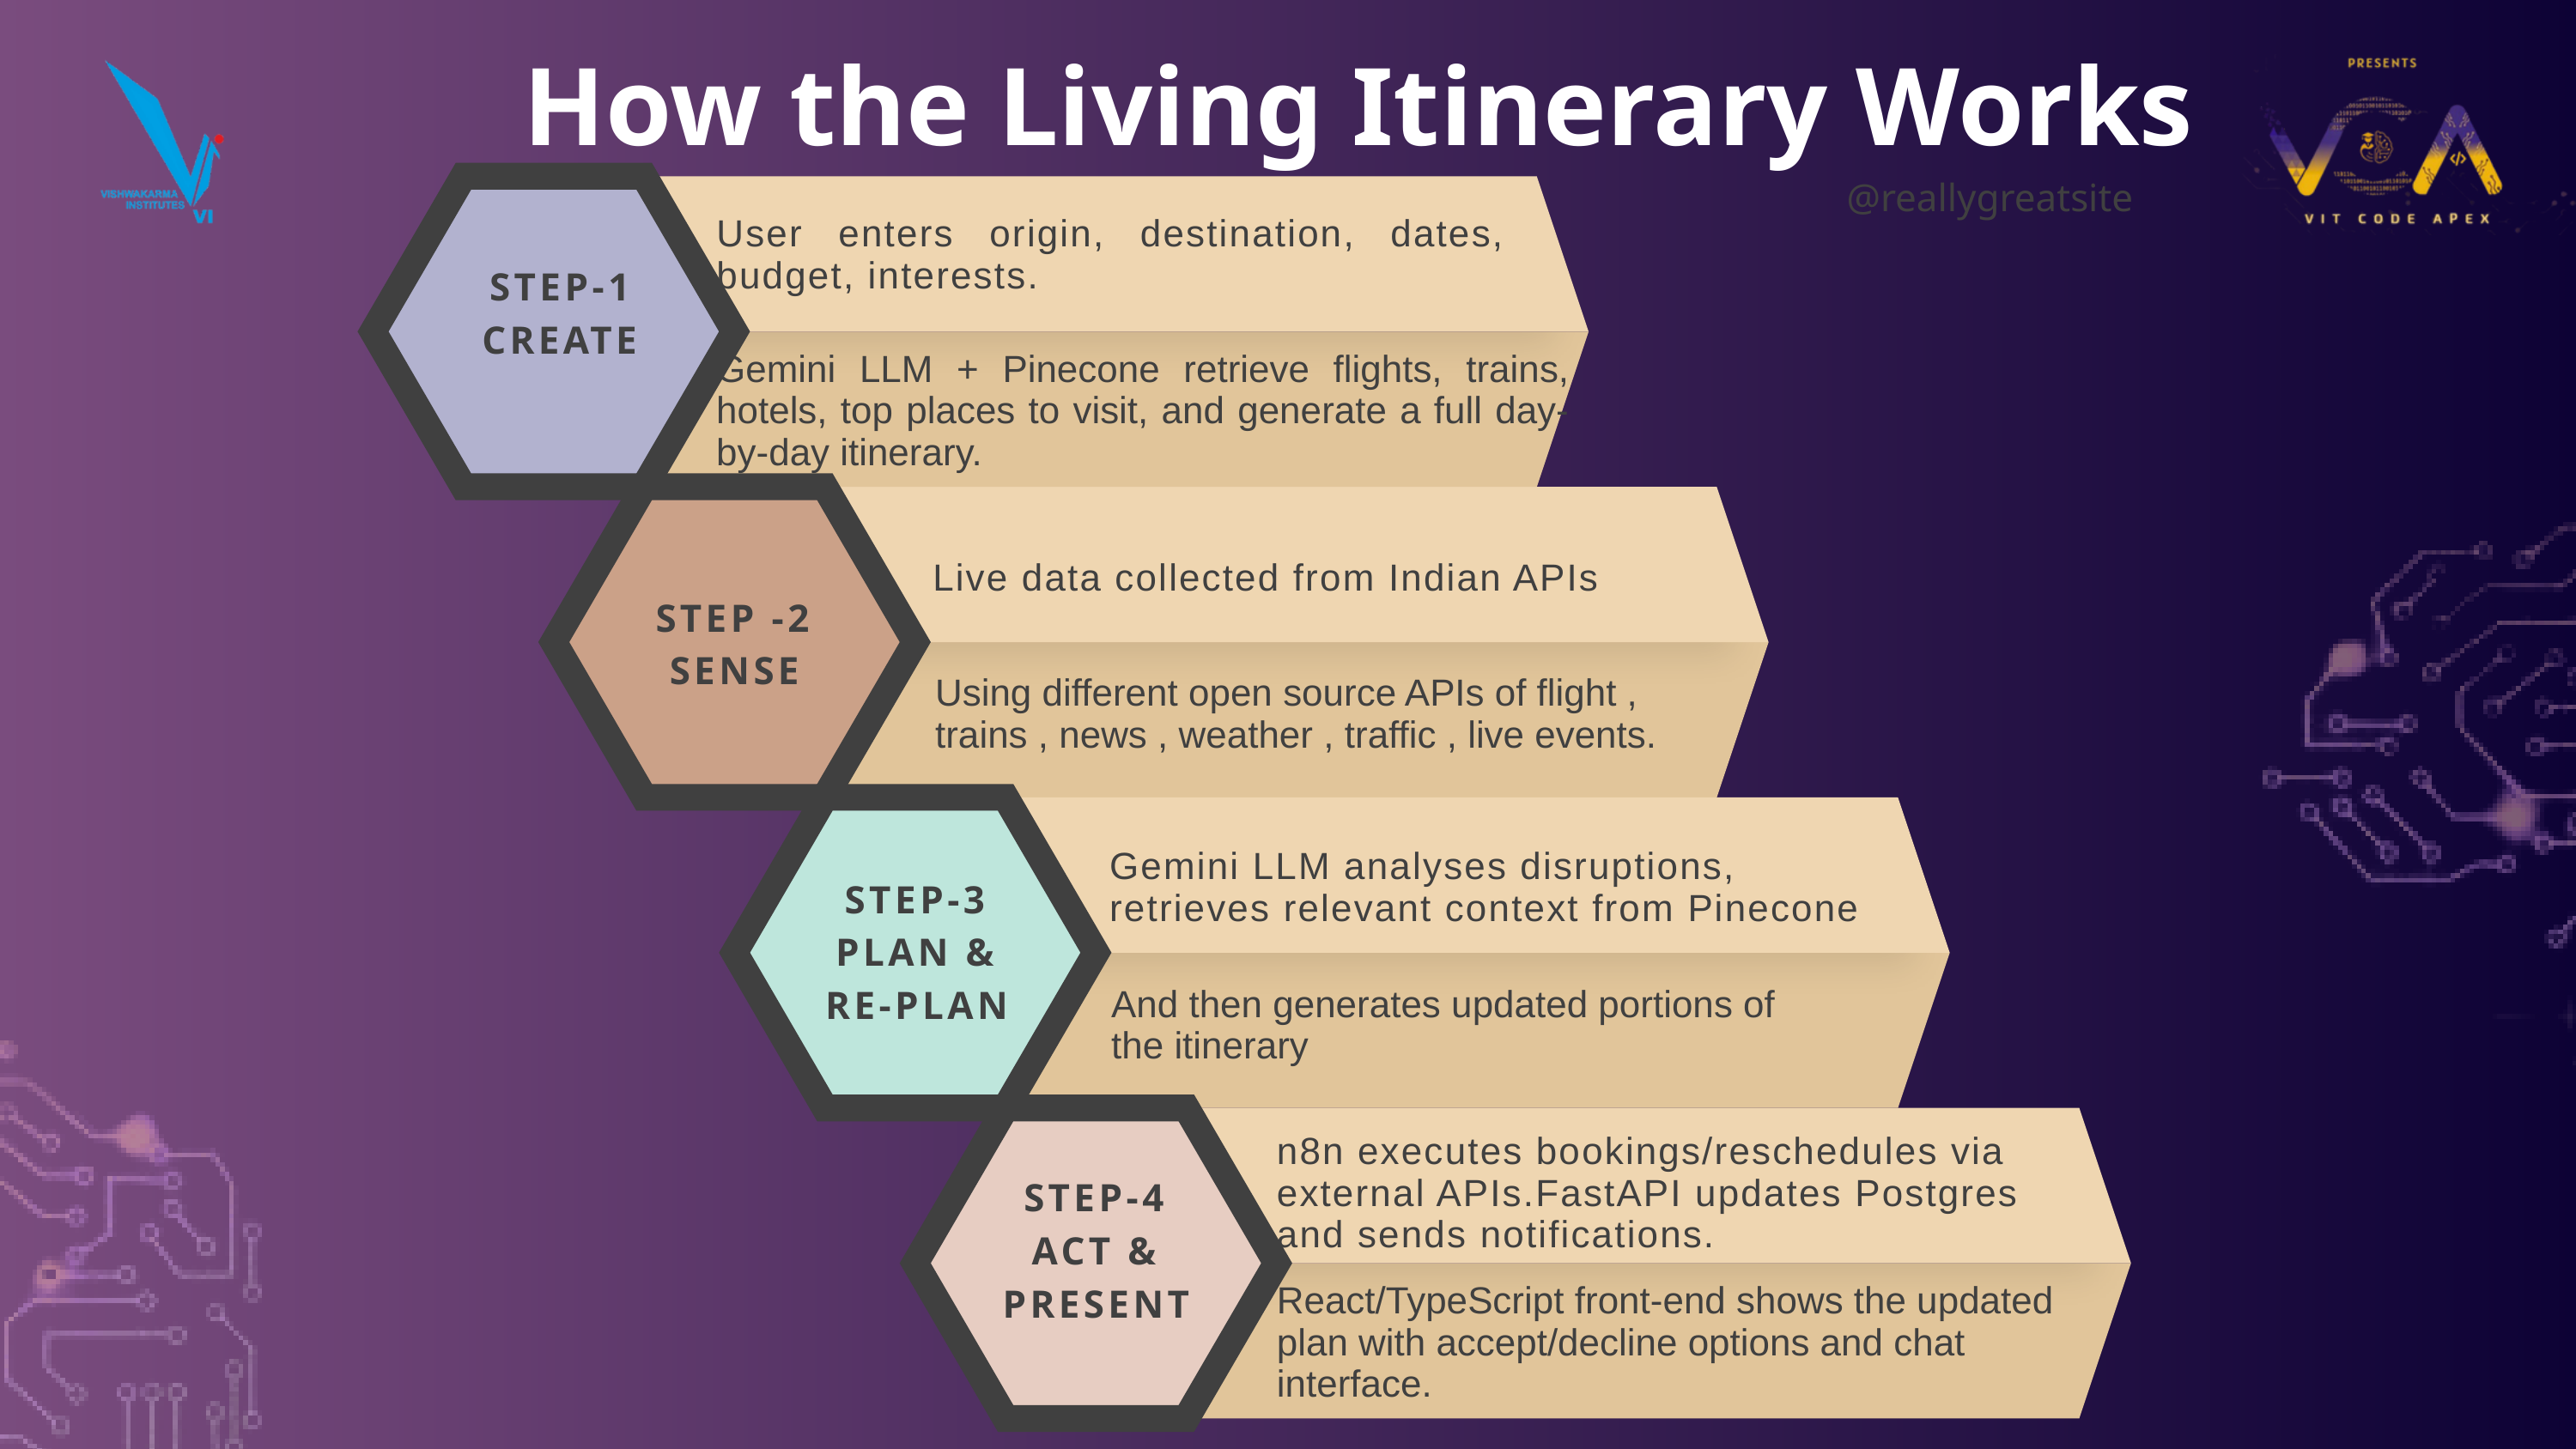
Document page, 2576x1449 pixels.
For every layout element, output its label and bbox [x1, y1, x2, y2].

text_box [1281, 1270, 2131, 1419]
text_box [0, 989, 338, 1449]
text_box [2239, 54, 2576, 235]
text_box [264, 0, 2454, 320]
text_box [1097, 797, 1950, 954]
text_box [553, 486, 916, 798]
text_box [734, 797, 1097, 1108]
text_box [373, 176, 735, 488]
text_box [914, 1107, 1278, 1419]
text_box [736, 176, 1589, 332]
text_box [920, 649, 1769, 796]
text_box [96, 54, 229, 235]
text_box [920, 486, 1769, 643]
text_box [1278, 1107, 2131, 1264]
text_box [1100, 959, 1950, 1106]
text_box [738, 338, 1589, 488]
text_box [1747, 465, 2576, 1325]
